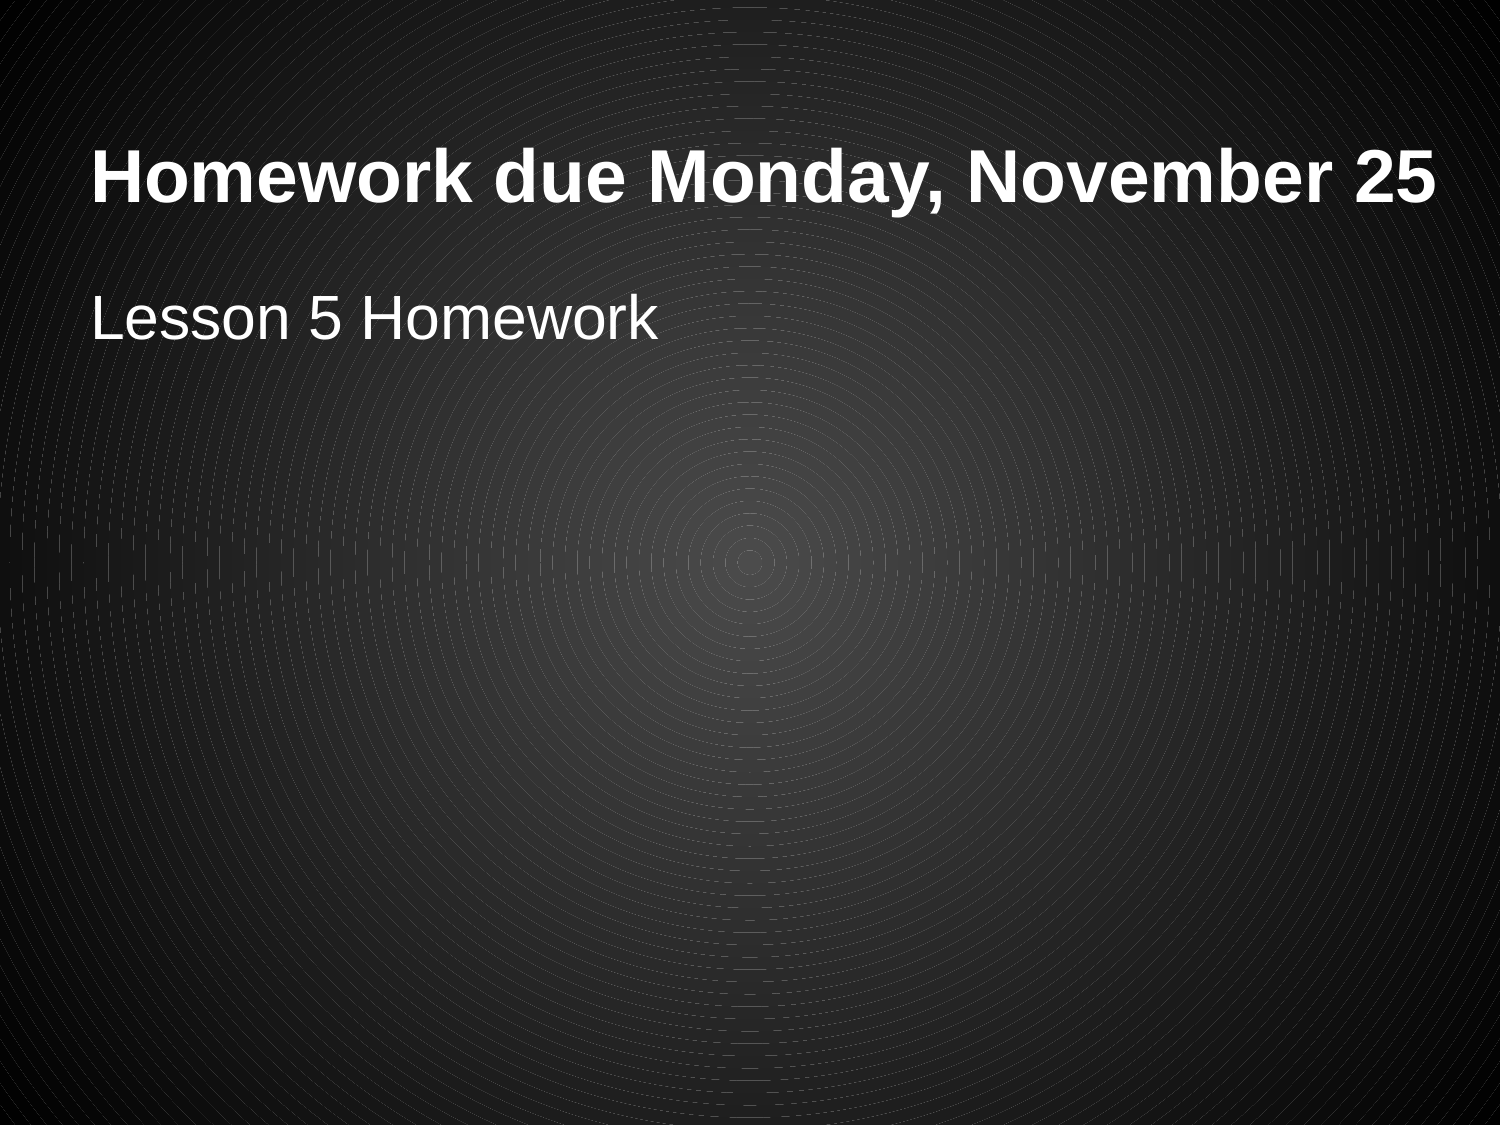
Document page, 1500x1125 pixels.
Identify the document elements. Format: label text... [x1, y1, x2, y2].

list Lesson 5 Homework [75, 262, 1425, 482]
title Homework due Monday, November 25 [75, 45, 1478, 233]
